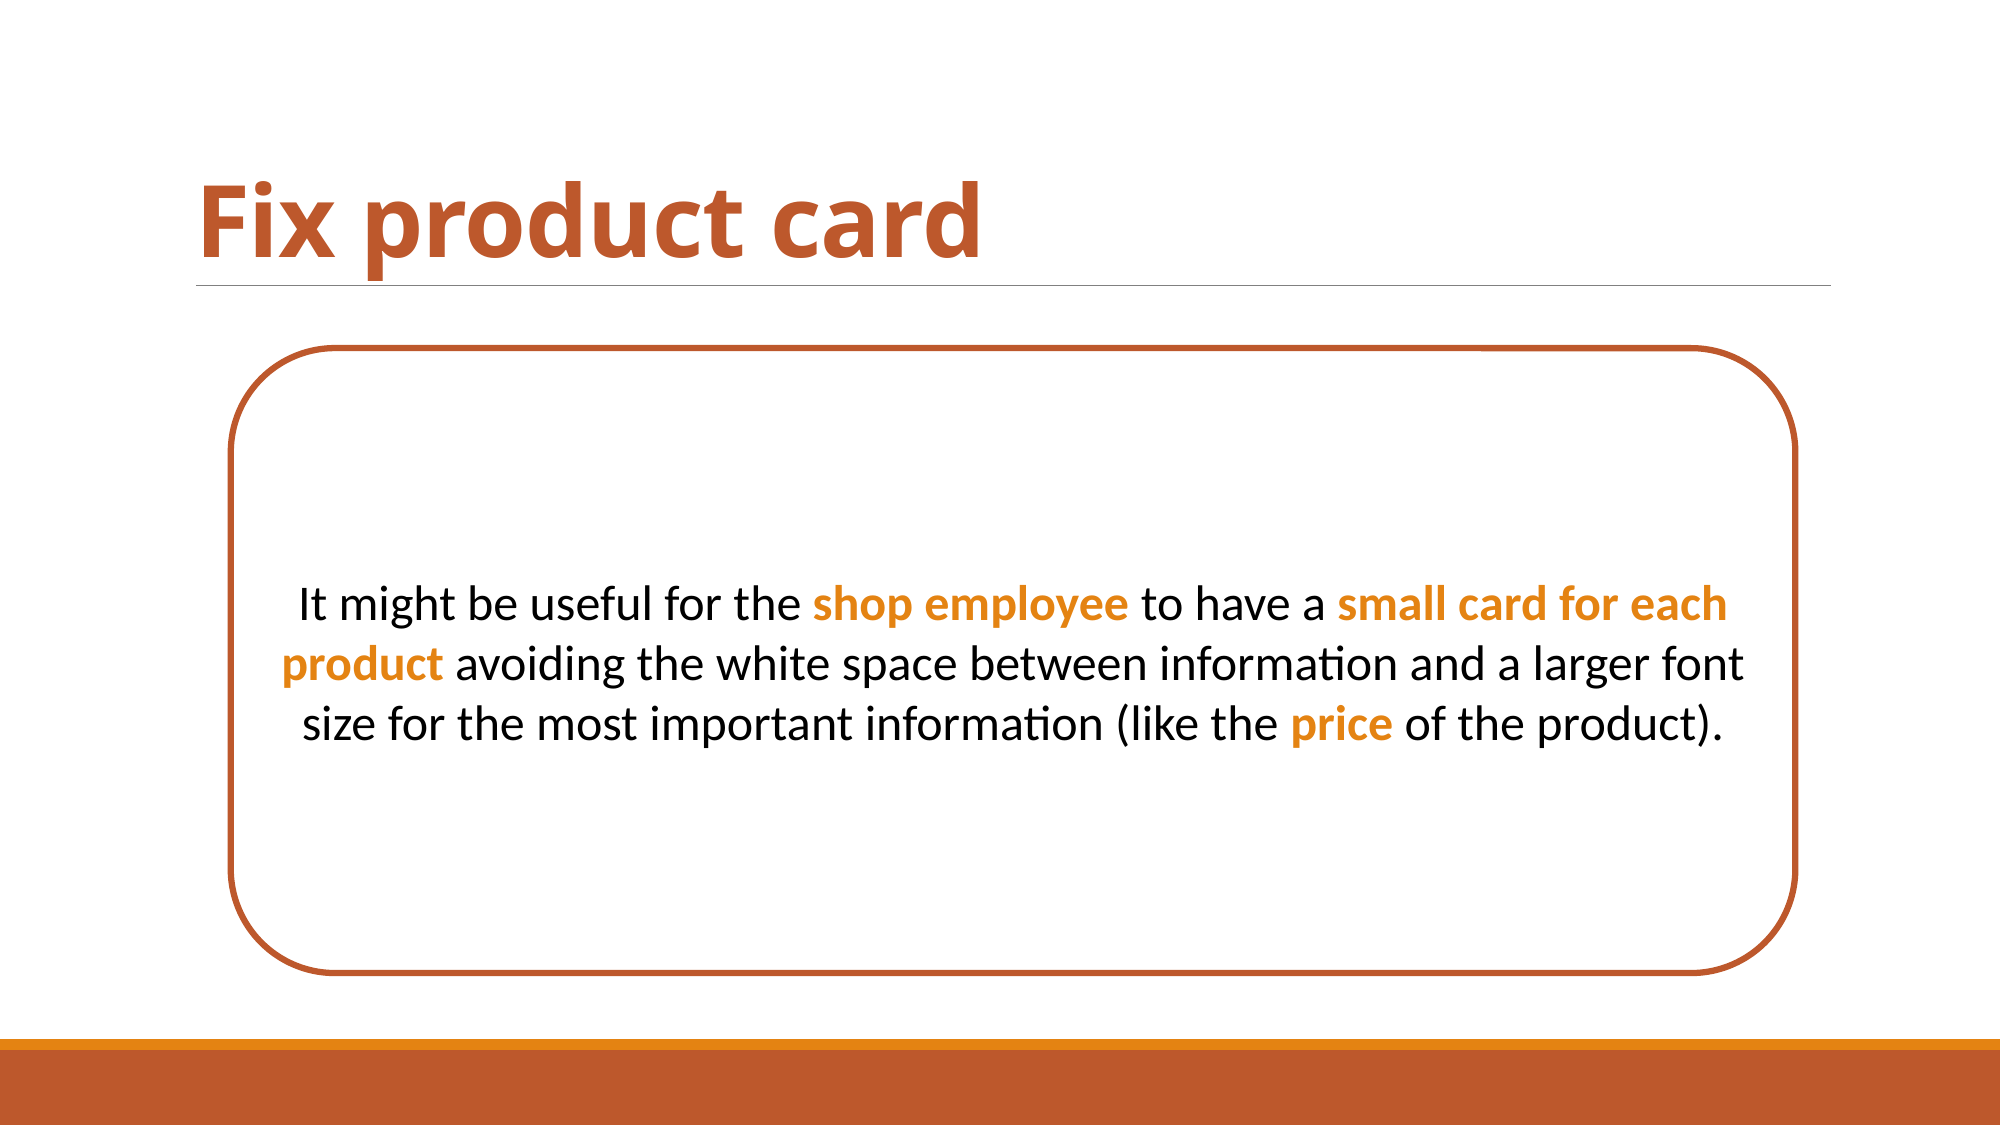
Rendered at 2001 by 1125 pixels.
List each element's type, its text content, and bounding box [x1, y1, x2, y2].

title Fix product card [180, 47, 1830, 285]
text_box It might be useful for the shop employee to have a small card for each product avoiding the white space between information and a larger font size for the most important information (like the price of the product). [229, 346, 1797, 975]
